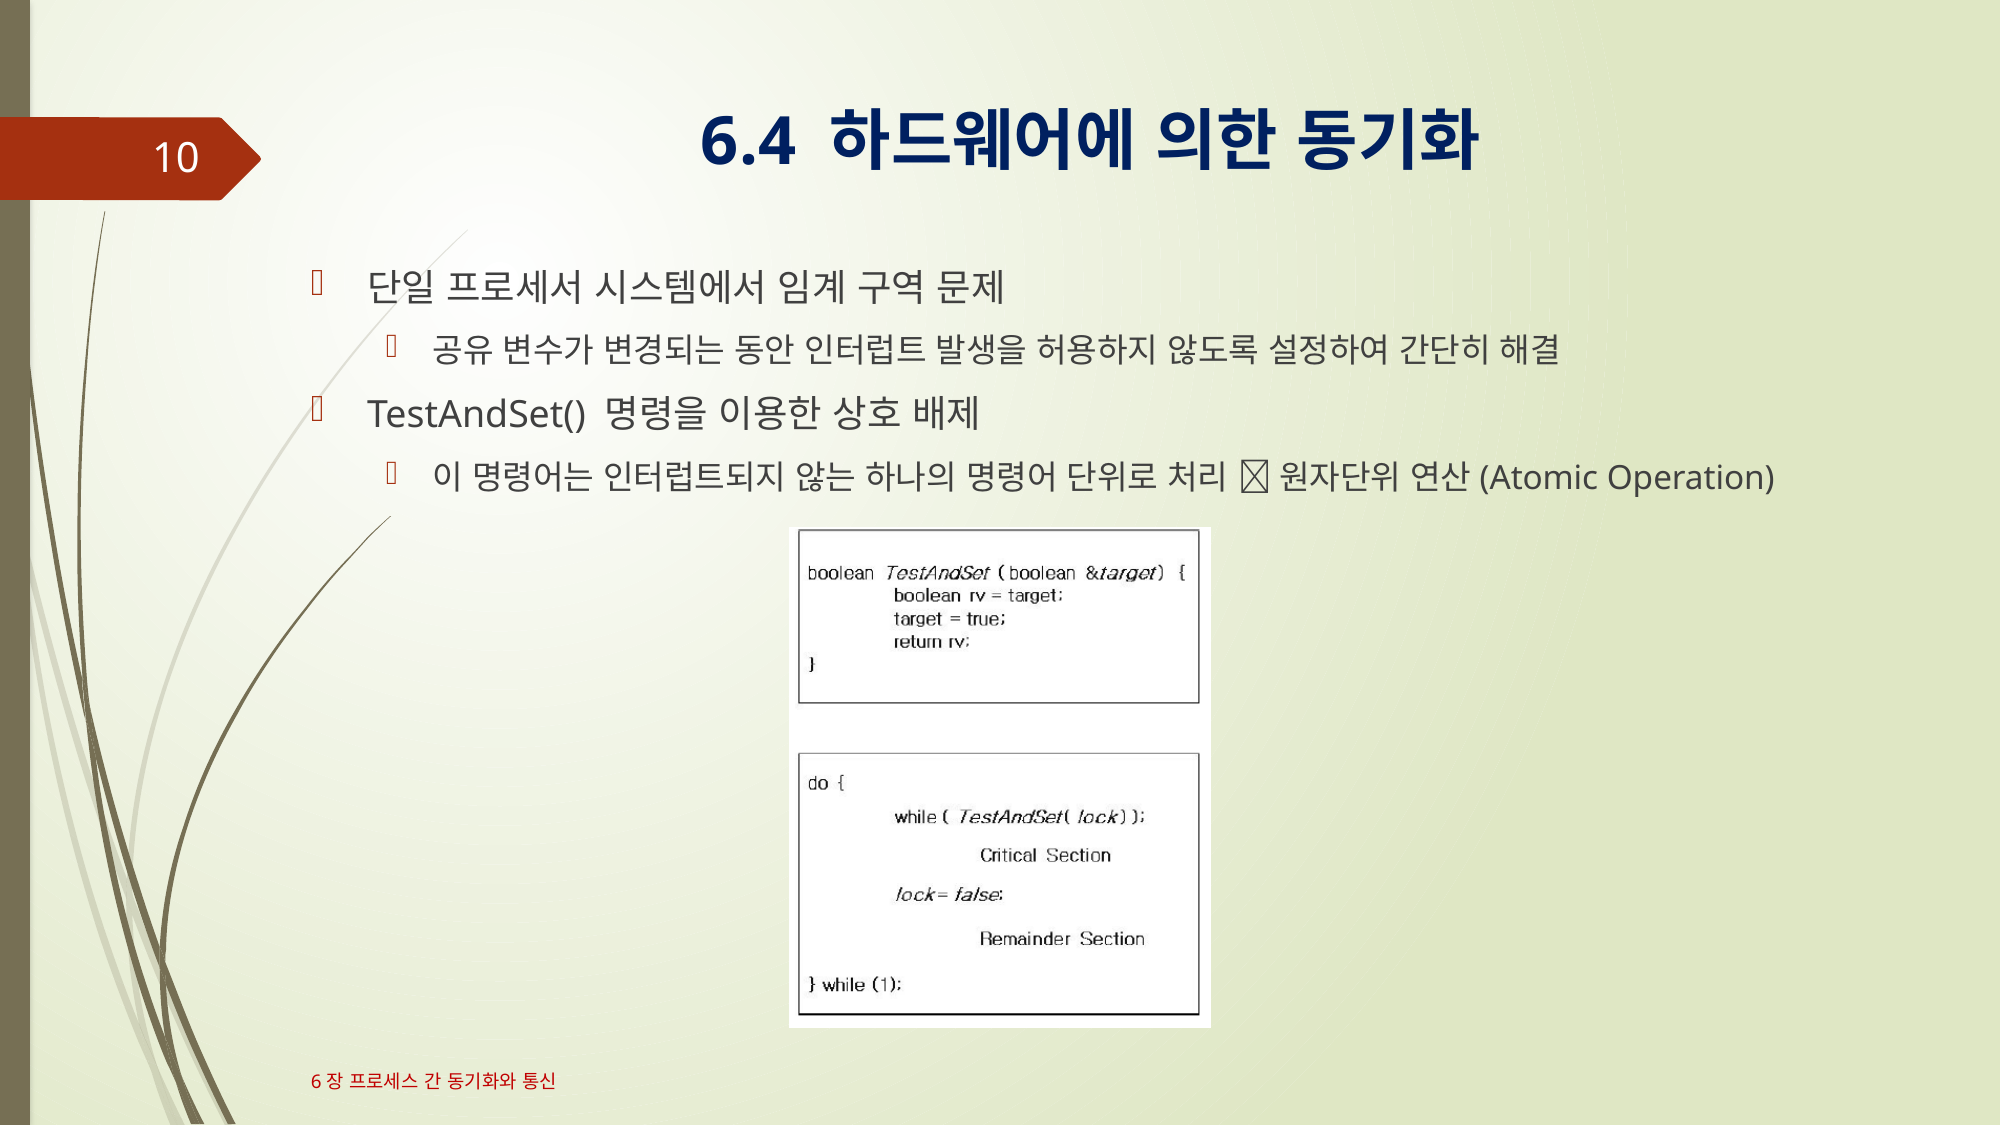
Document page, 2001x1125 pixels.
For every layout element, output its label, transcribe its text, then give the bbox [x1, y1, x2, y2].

footer 6장 프로세스 간 동기화와 통신 [295, 1051, 1546, 1112]
list 단일 프로세서 시스템에서 임계 구역 문제 공유 변수가 변경되는 동안 인터럽트 발생을 허용하지 않도록 설정하여 간단히 해결 TestAndSet() 명령을 이용한 상호 배제 이 명령어는 인터럽트되지 않는 하나의 명령어 단위로 처리  원자단위 연산(Atomic Operation) [295, 256, 1888, 1032]
title 6.4 하드웨어에 의한 동기화 [295, 90, 1888, 207]
picture [788, 527, 1212, 1028]
slide_number 10 [87, 129, 216, 190]
